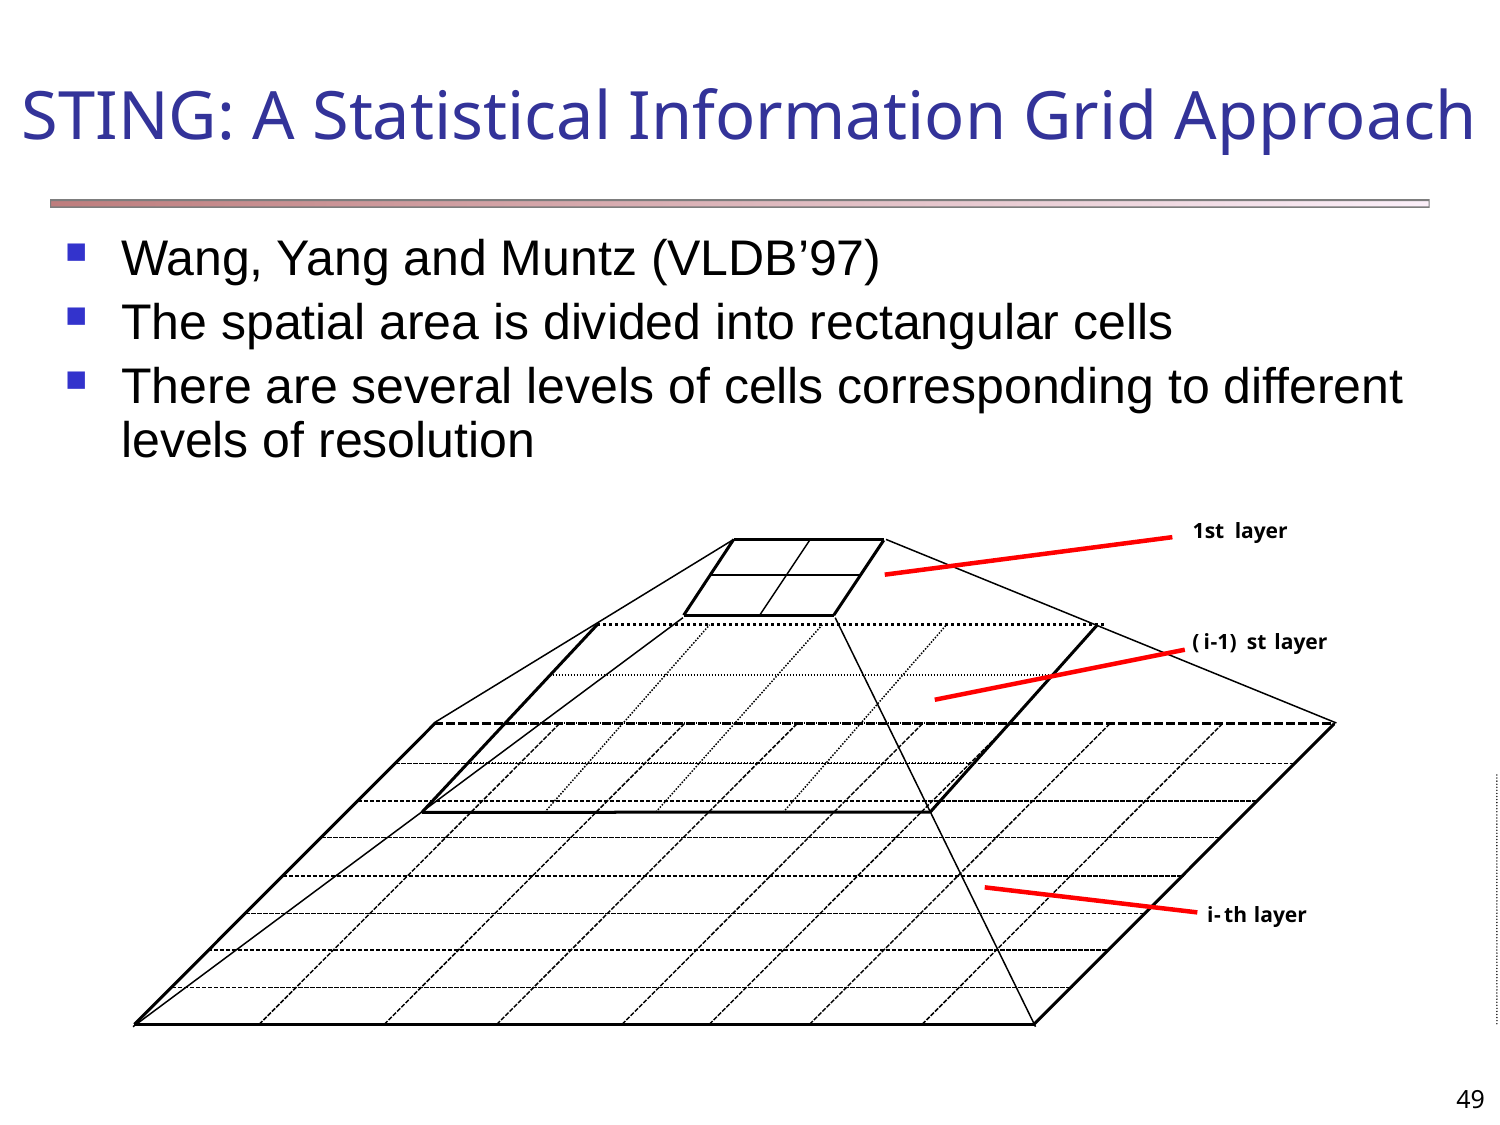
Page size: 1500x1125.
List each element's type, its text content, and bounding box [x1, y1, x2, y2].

list Wang, Yang and Muntz (VLDB’97) The spatial area is divided into rectangular cells There are several levels of cells corresponding to different levels of resolution [50, 224, 1438, 463]
title STING: A Statistical Information Grid Approach [0, 37, 1500, 188]
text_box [124, 509, 1376, 1038]
slide_number 49 [1187, 1062, 1500, 1125]
